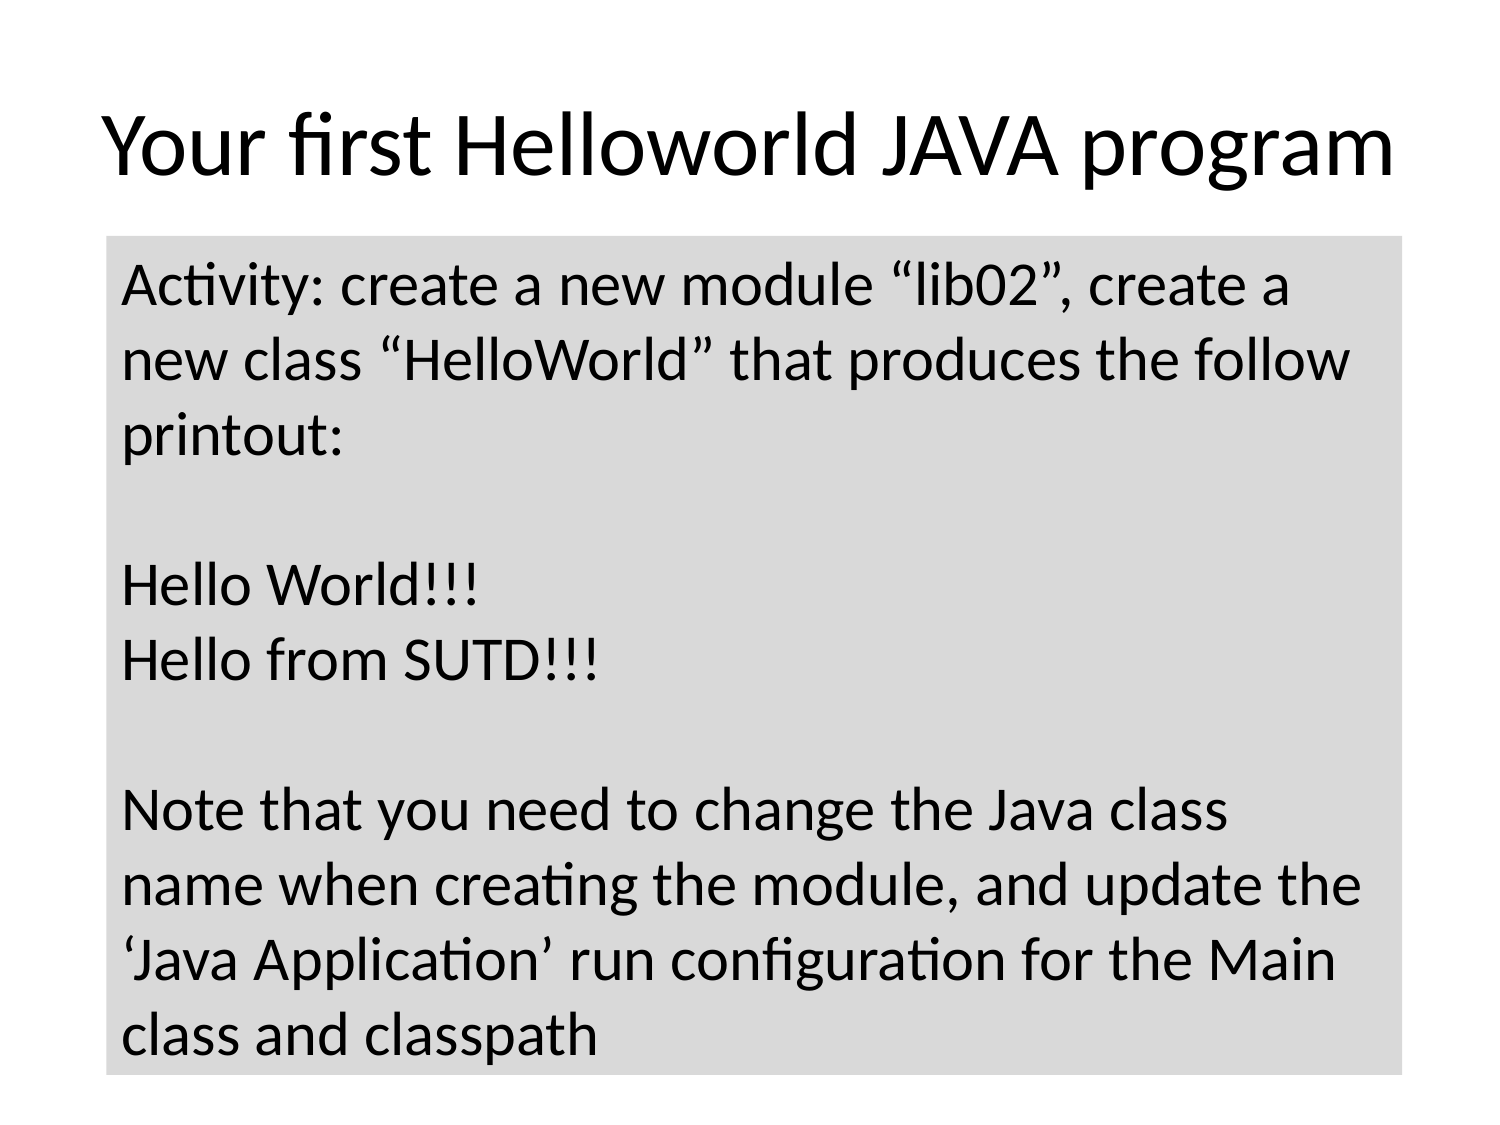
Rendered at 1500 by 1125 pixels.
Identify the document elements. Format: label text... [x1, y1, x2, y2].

title Your first Helloworld JAVA program [75, 45, 1425, 233]
text_box Activity: create a new module “lib02”, create a new class “HelloWorld” that produces the follow printout: Hello World!!! Hello from SUTD!!! Note that you need to change the Java class name when creating the module, and update the ‘Java Application’ run configuration for the Main class and classpath [106, 235, 1403, 1075]
